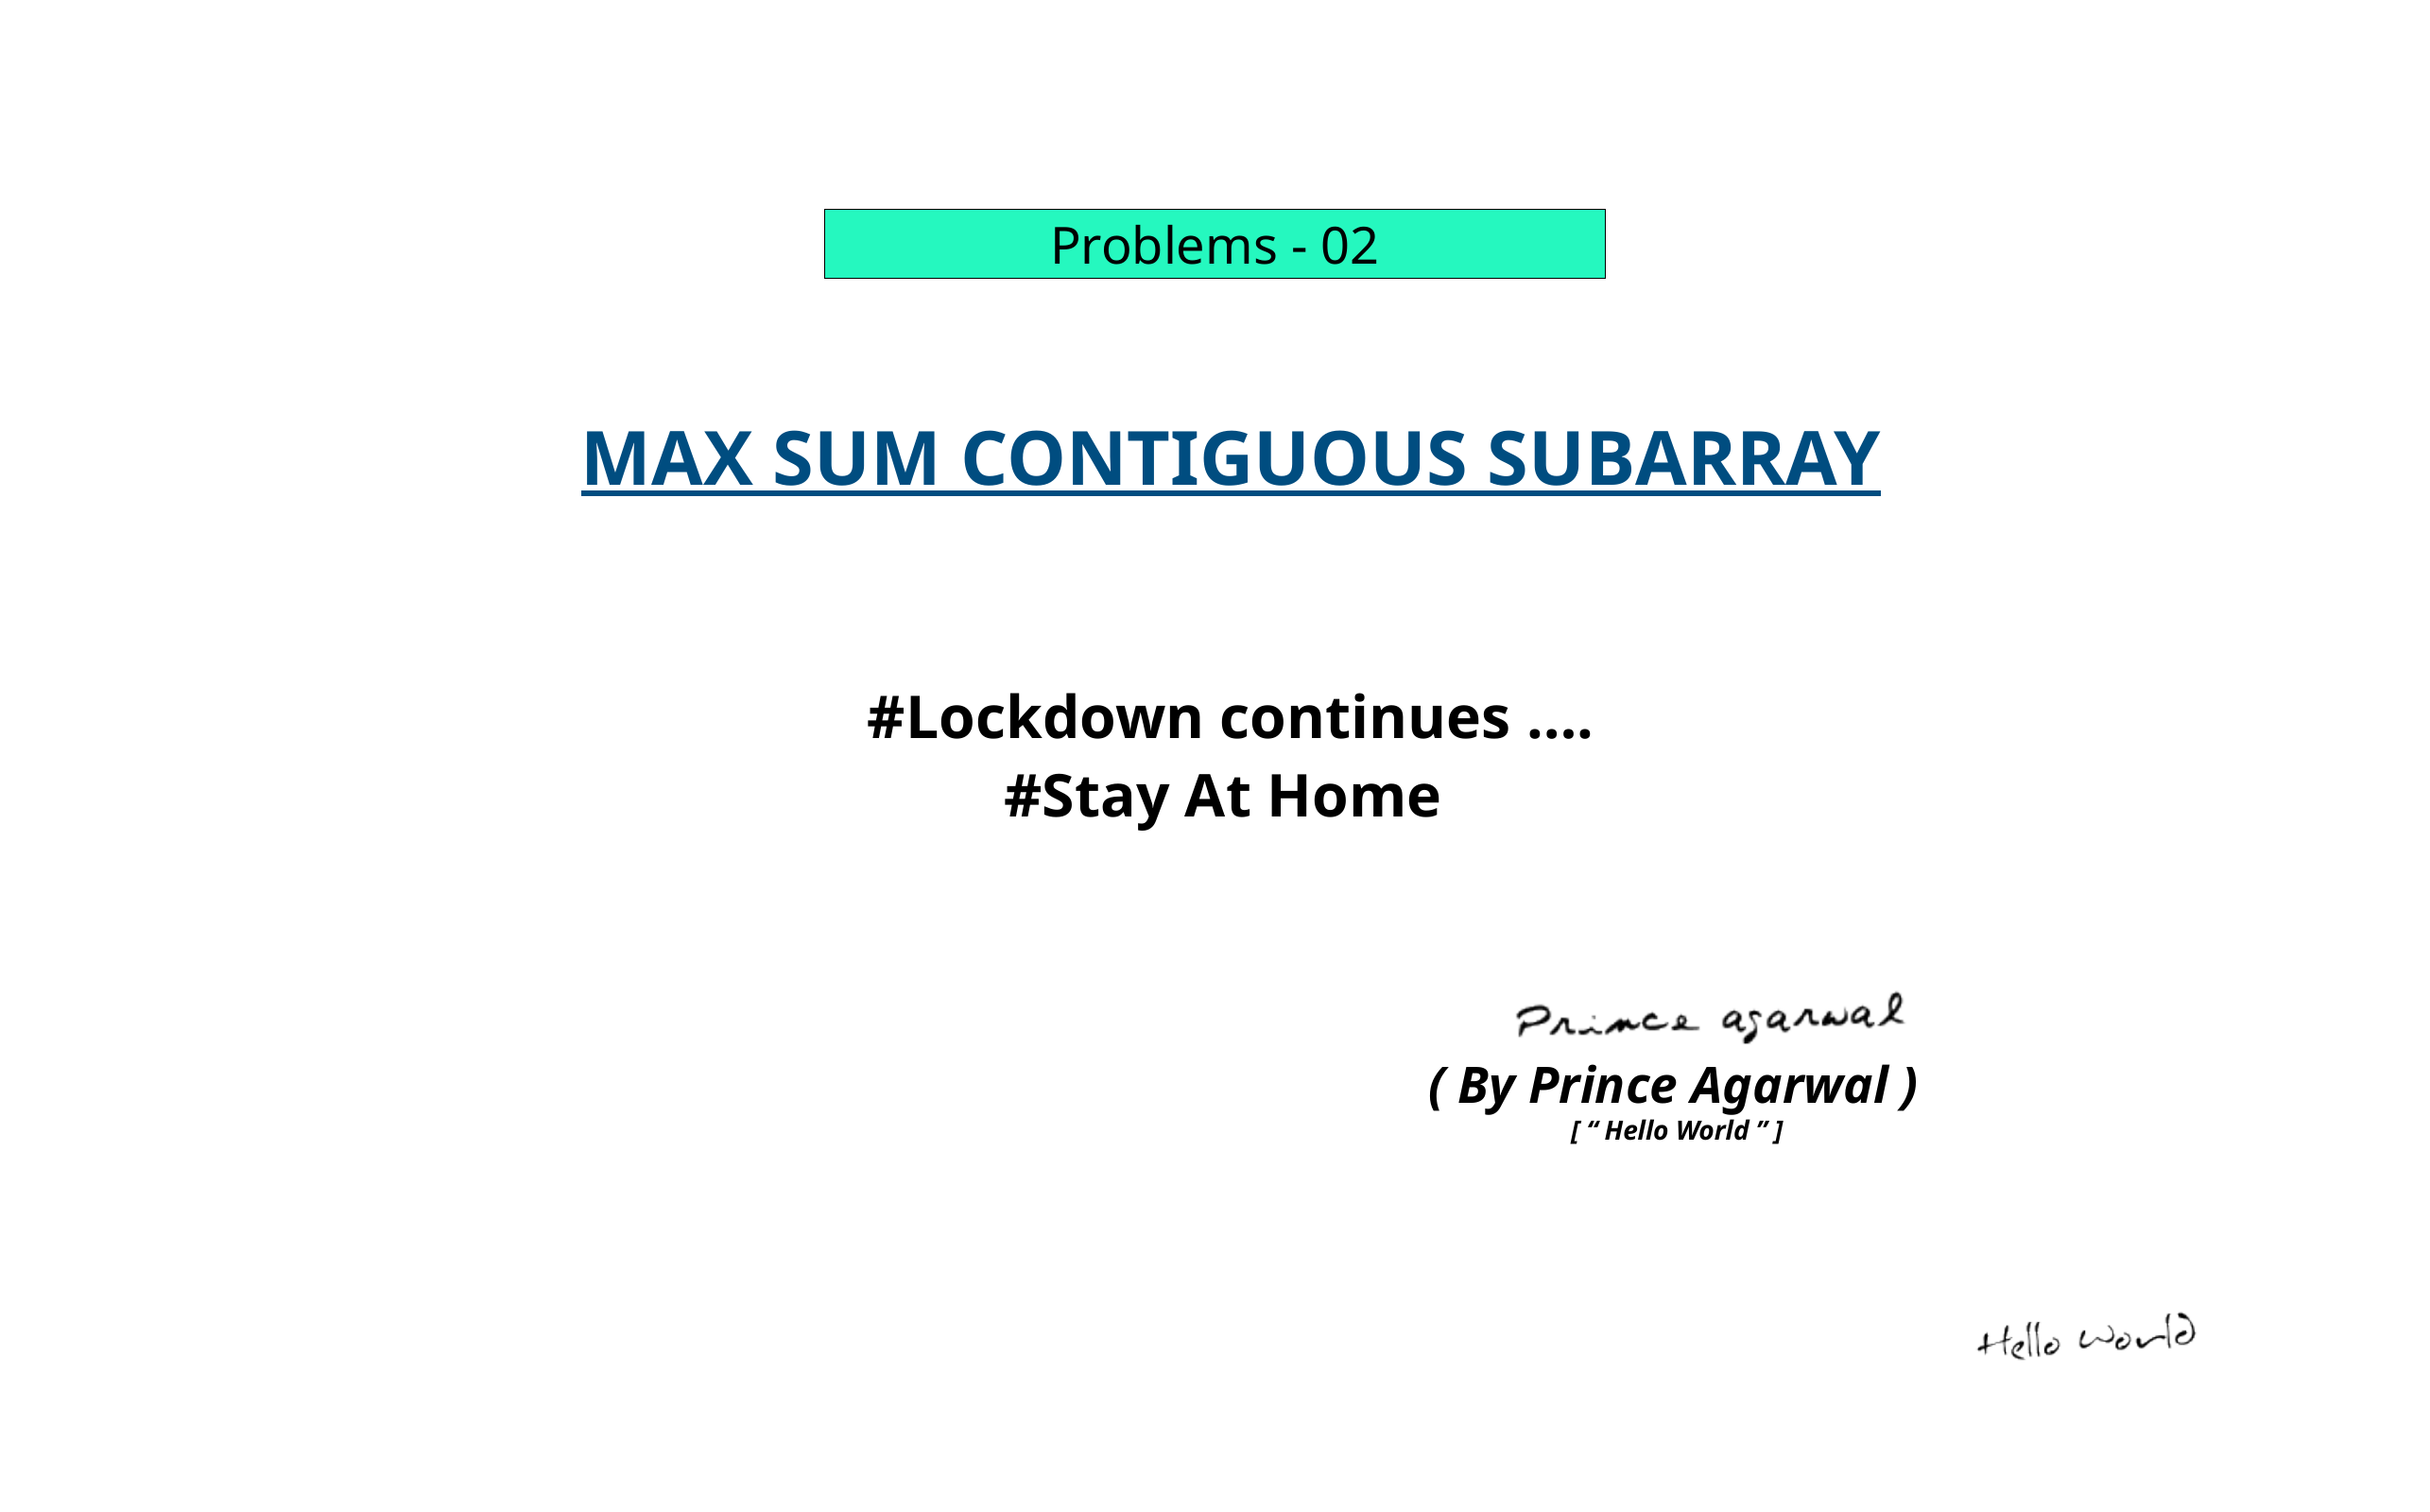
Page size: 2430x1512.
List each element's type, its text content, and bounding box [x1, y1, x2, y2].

list ( By Prince Agarwal ) [ “ Hello World ” ] [769, 1048, 1955, 1167]
text_box Problems - 02 [824, 209, 1606, 279]
text_box #Lockdown continues …. [864, 676, 1598, 755]
picture [1957, 1300, 2232, 1389]
text_box #Stay At Home [1000, 754, 1462, 833]
picture [1492, 978, 1964, 1088]
text_box MAX SUM CONTIGUOUS SUBARRAY [577, 406, 1886, 505]
